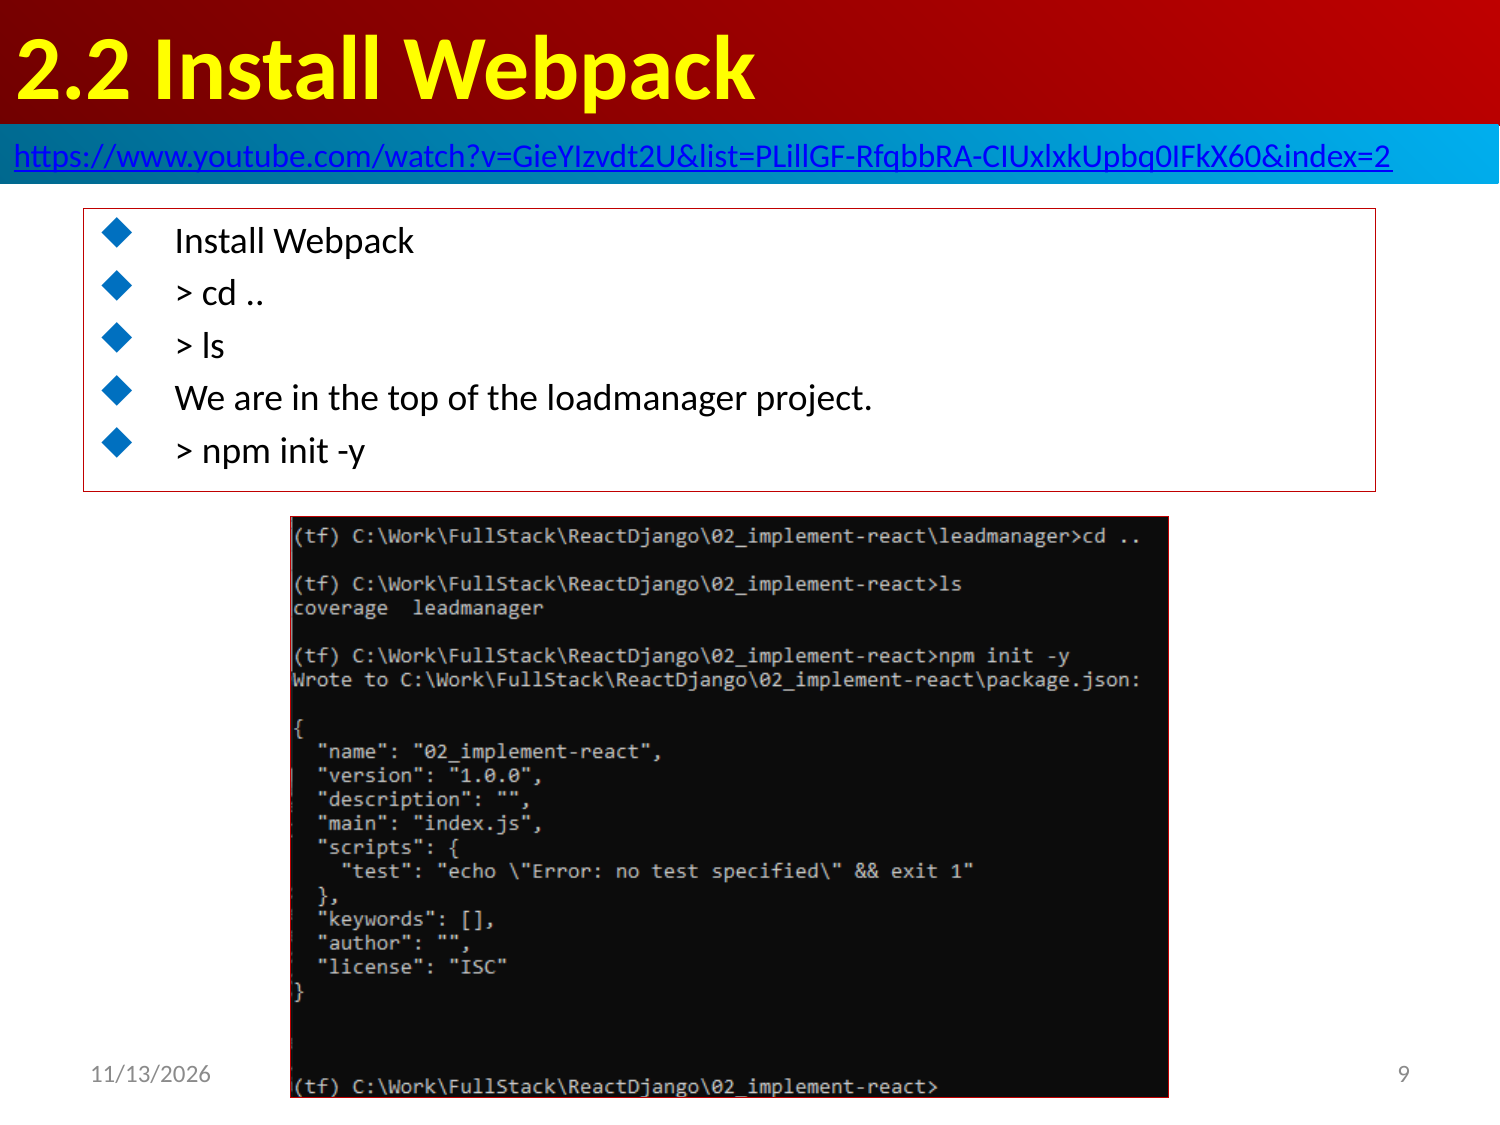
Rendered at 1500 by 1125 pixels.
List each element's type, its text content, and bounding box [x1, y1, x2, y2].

text_box https://www.youtube.com/watch?v=GieYIzvdt2U&list=PLillGF-RfqbbRA-CIUxlxkUpbq0IFkX60&index=2 [0, 124, 1499, 184]
title 2.2 Install Webpack [0, 0, 1500, 126]
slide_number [75, 1042, 287, 1103]
subtitle Install Webpack > cd .. > ls We are in the top of the loadmanager project. > npm init -y [83, 208, 1376, 492]
slide_number 9 [1171, 1042, 1425, 1103]
picture [290, 515, 1169, 1098]
